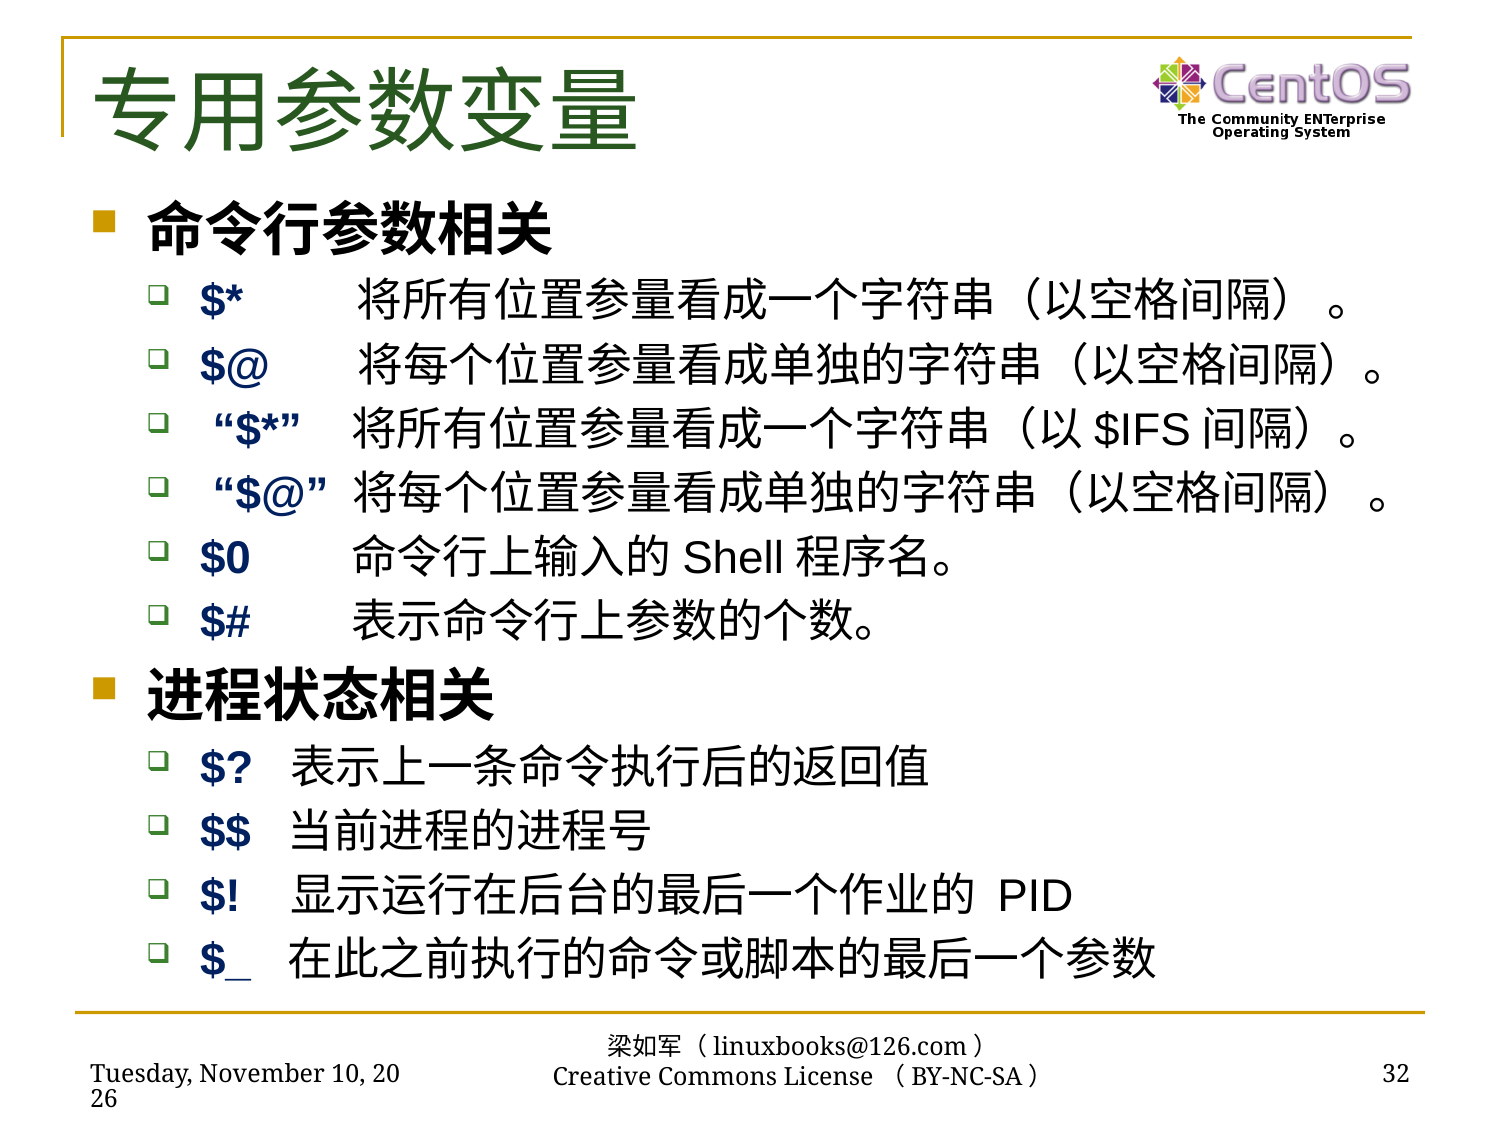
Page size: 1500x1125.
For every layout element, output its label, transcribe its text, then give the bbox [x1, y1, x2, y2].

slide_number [74, 1023, 426, 1100]
list 命令行参数相关 $* 将所有位置参量看成一个字符串（以空格间隔） 。 $@ 将每个位置参量看成单独的字符串（以空格间隔）。 “$*” 将所有位置参量看成一个字符串（以$IFS间隔）。 “$@” 将每个位置参量看成单独的字符串（以空格间隔） 。 $0 命令行上输入的Shell程序名。 $# 表示命令行上参数的个数。 进程状态相关 $? 表示上一条命令执行后的返回值 $$ 当前进程的进程号 $! 显示运行在后台的最后一个作业的 PID $_ 在此之前执行的命令或脚本的最后一个参数 [74, 184, 1426, 1006]
slide_number 32 [1074, 1023, 1426, 1100]
title 专用参数变量 [74, 45, 1426, 184]
footer 梁如军（linuxbooks@126.com） Creative Commons License（BY-NC-SA） [359, 1022, 1247, 1099]
